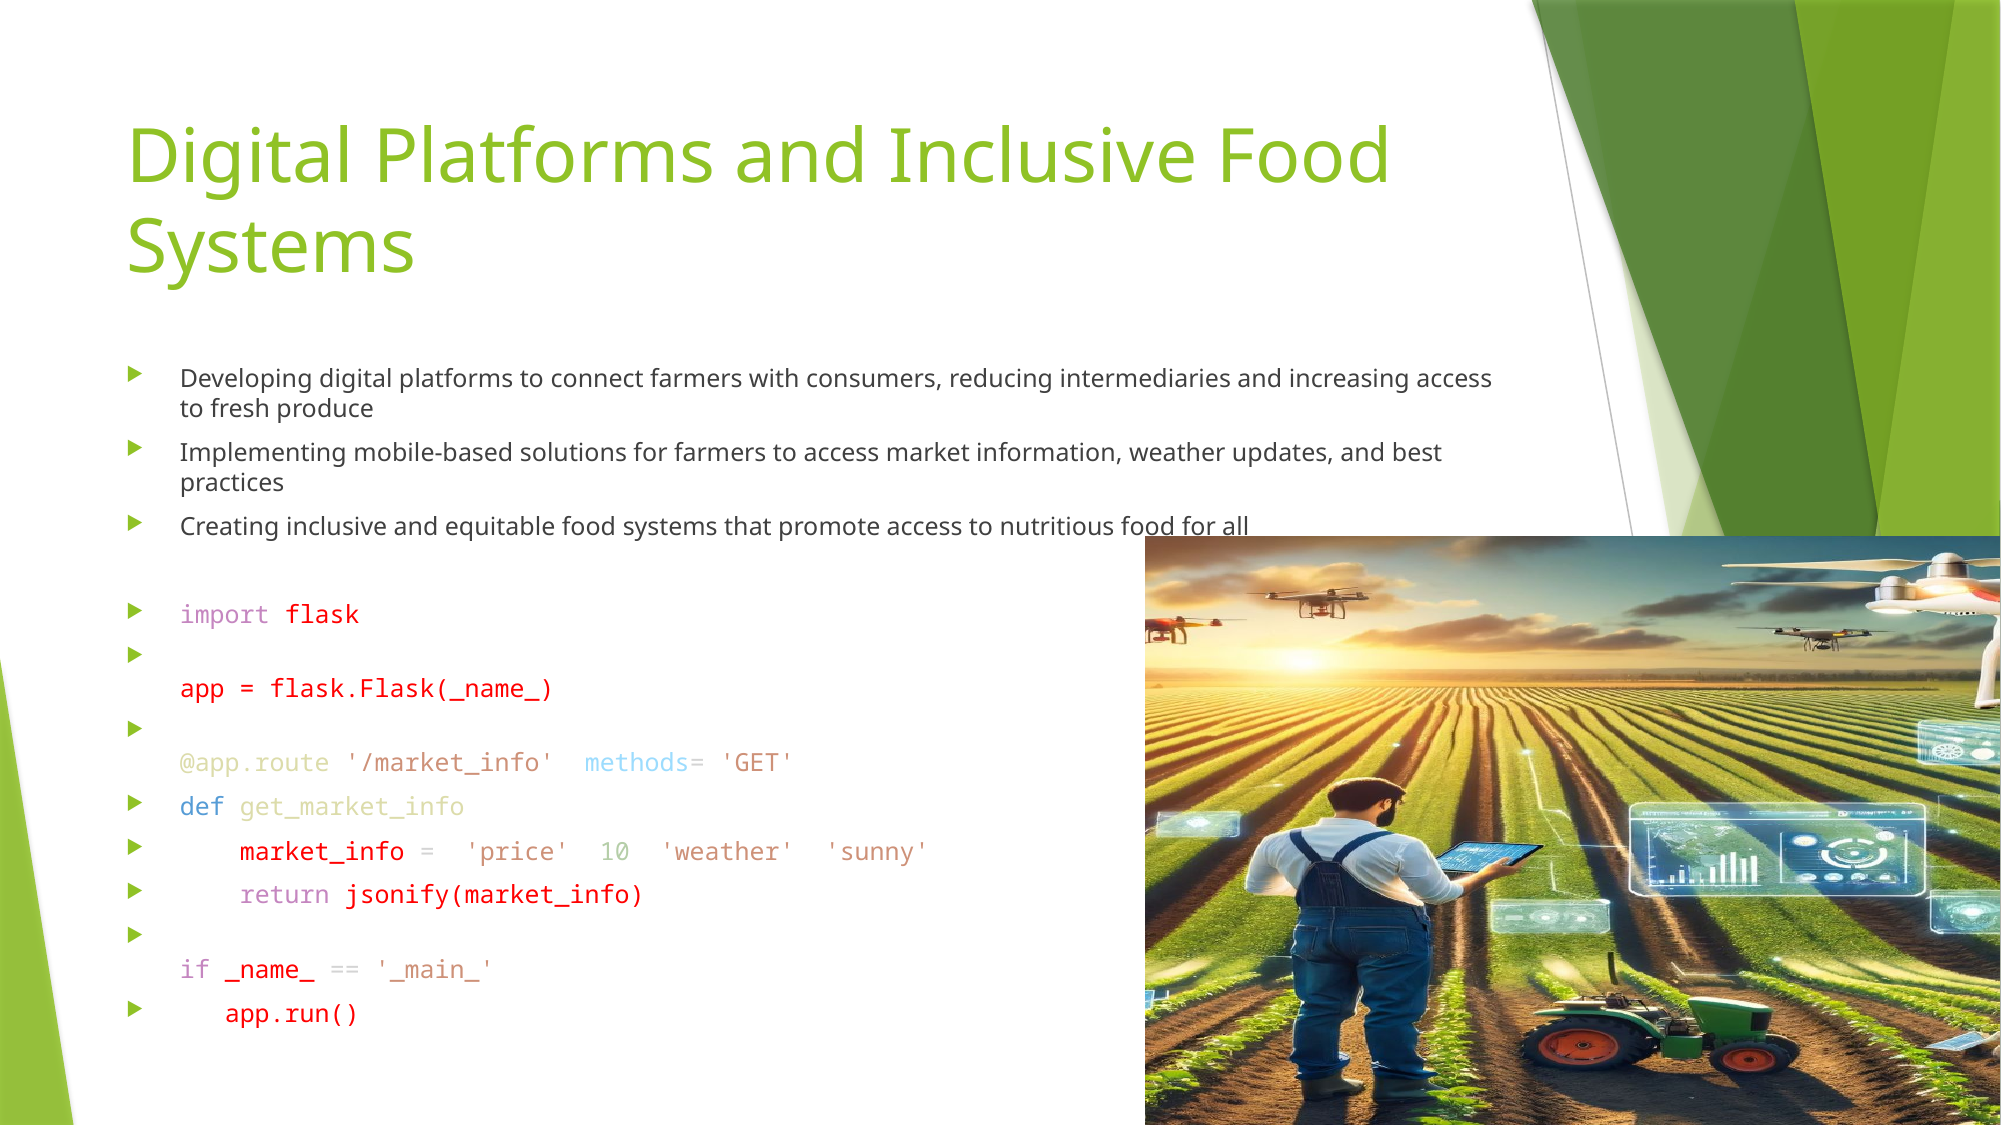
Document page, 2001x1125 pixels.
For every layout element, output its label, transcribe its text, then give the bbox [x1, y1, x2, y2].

list Developing digital platforms to connect farmers with consumers, reducing intermediaries and increasing access to fresh produce Implementing mobile-based solutions for farmers to access market information, weather updates, and best practices Creating inclusive and equitable food systems that promote access to nutritious food for all import flask app = flask.Flask(_name_) @app.route('/market_info', methods=['GET']) def get_market_info(): market_info = {'price': 10, 'weather': 'sunny'} return jsonify(market_info) if _name_ == '_main_': app.run() [111, 354, 1522, 1115]
picture [1145, 536, 2000, 1125]
title Digital Platforms and Inclusive Food Systems [111, 99, 1522, 317]
